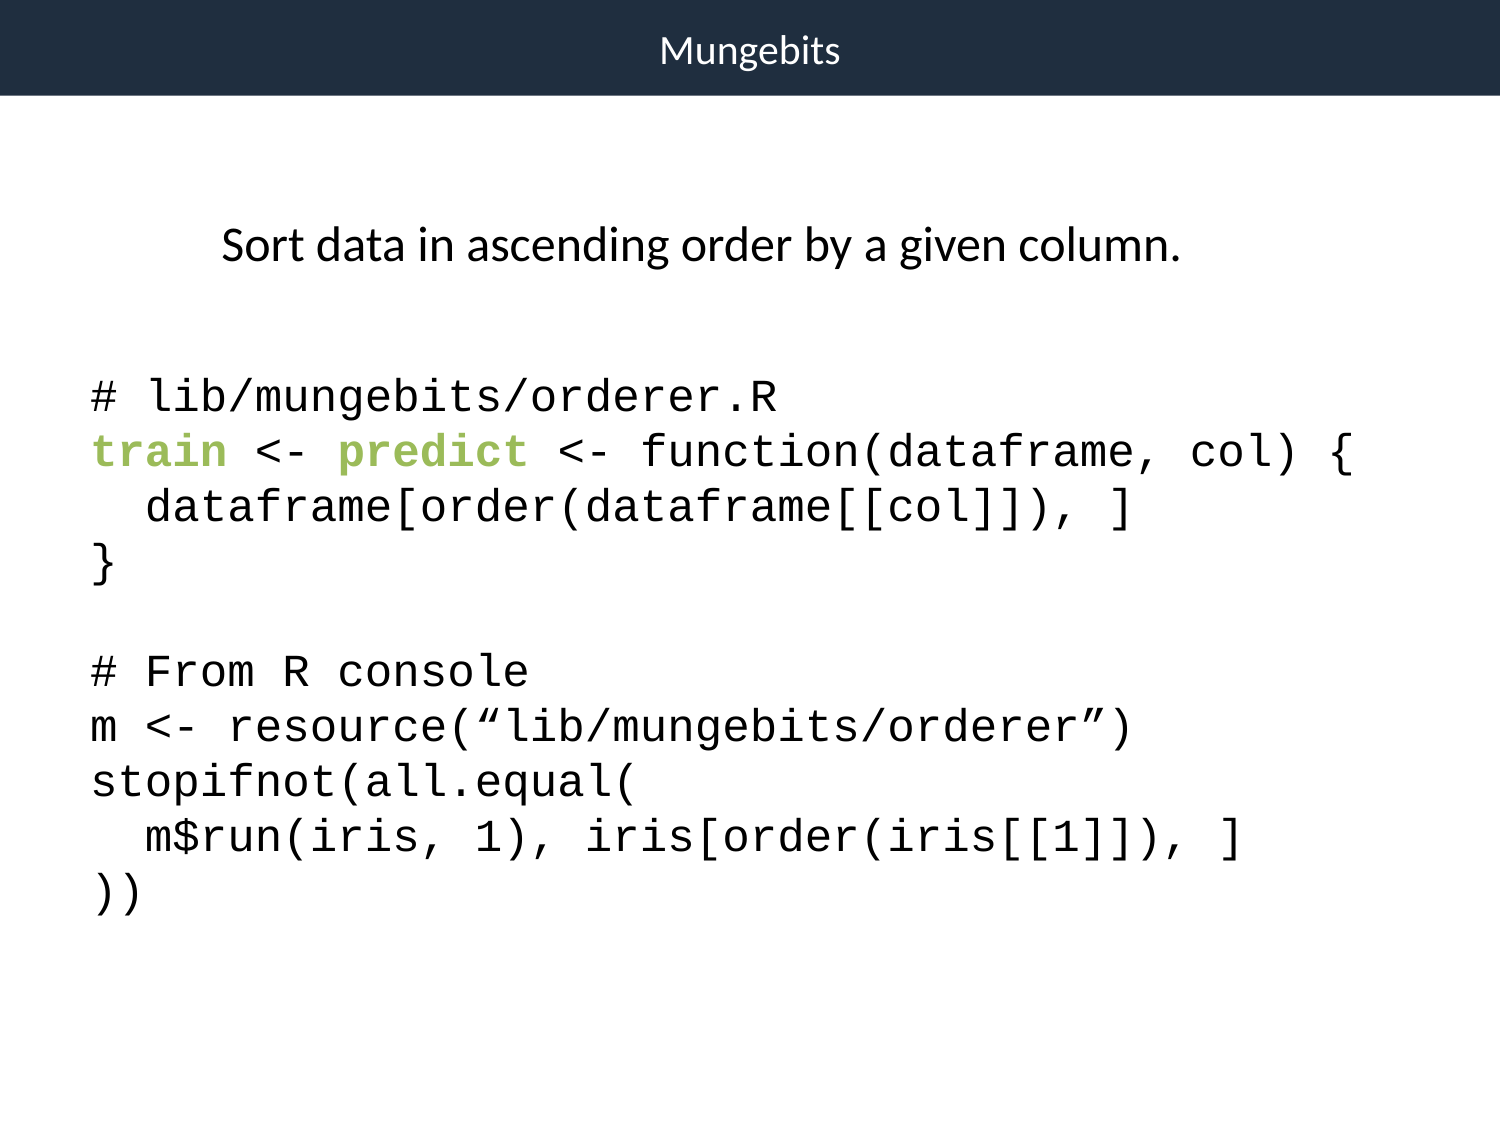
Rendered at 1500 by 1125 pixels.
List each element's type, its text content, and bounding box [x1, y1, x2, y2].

list # lib/mungebits/orderer.R train <- predict <- function(dataframe, col) { dataframe[order(dataframe[[col]]), ] } # From R console m <- resource(“lib/mungebits/orderer”) stopifnot(all.equal( m$run(iris, 1), iris[order(iris[[1]]), ] )) [75, 358, 1425, 1101]
text_box Sort data in ascending order by a given column. [88, 196, 1316, 339]
list Mungebits [0, 0, 1500, 96]
